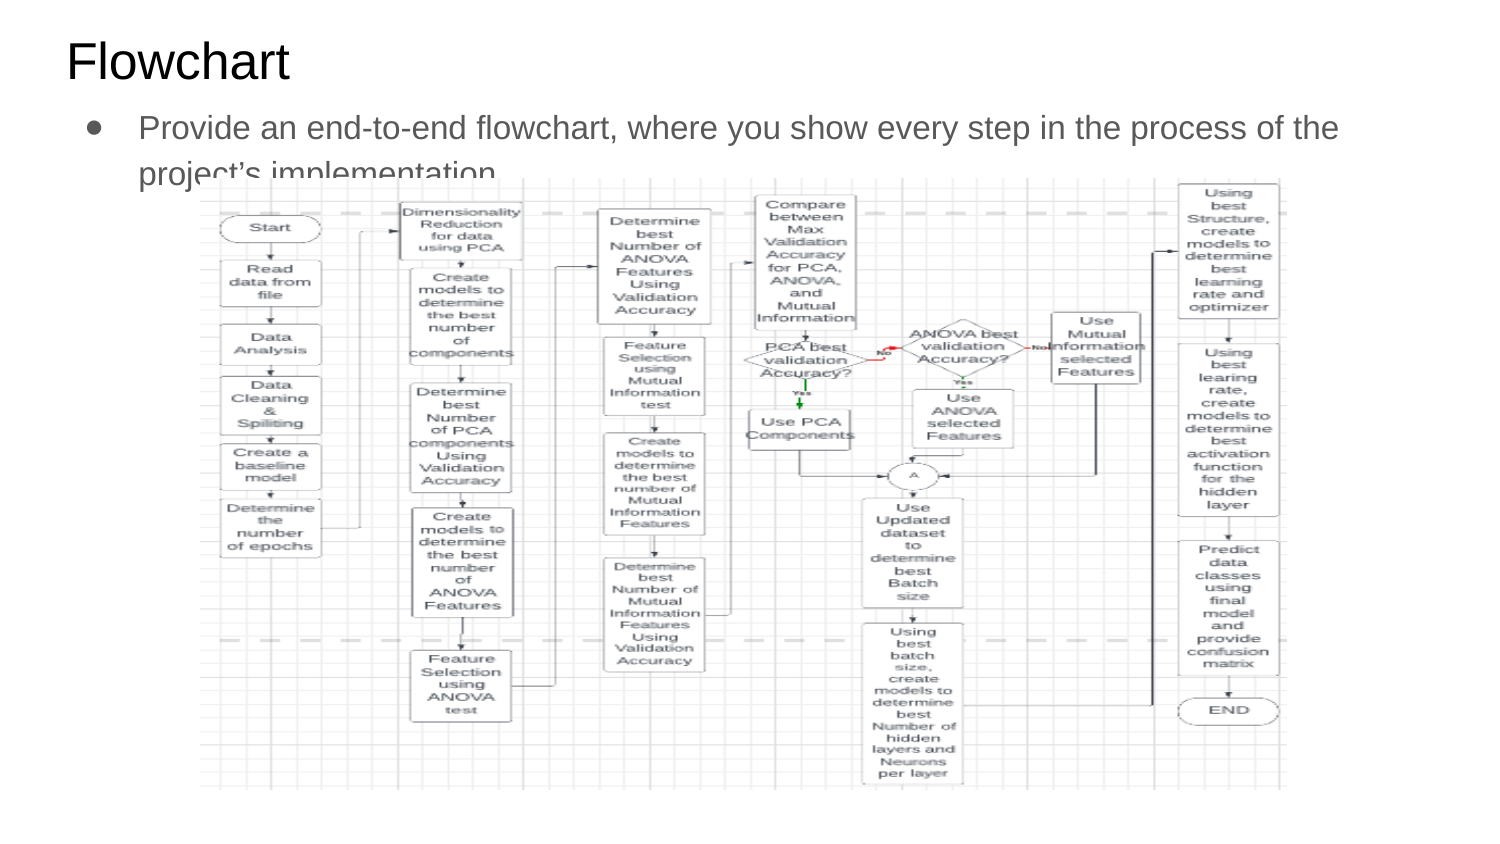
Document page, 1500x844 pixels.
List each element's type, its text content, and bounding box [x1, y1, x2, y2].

picture [200, 178, 1287, 791]
list Provide an end-to-end flowchart, where you show every step in the process of the project’s implementation. [51, 84, 1449, 207]
title Flowchart [51, 12, 1449, 84]
